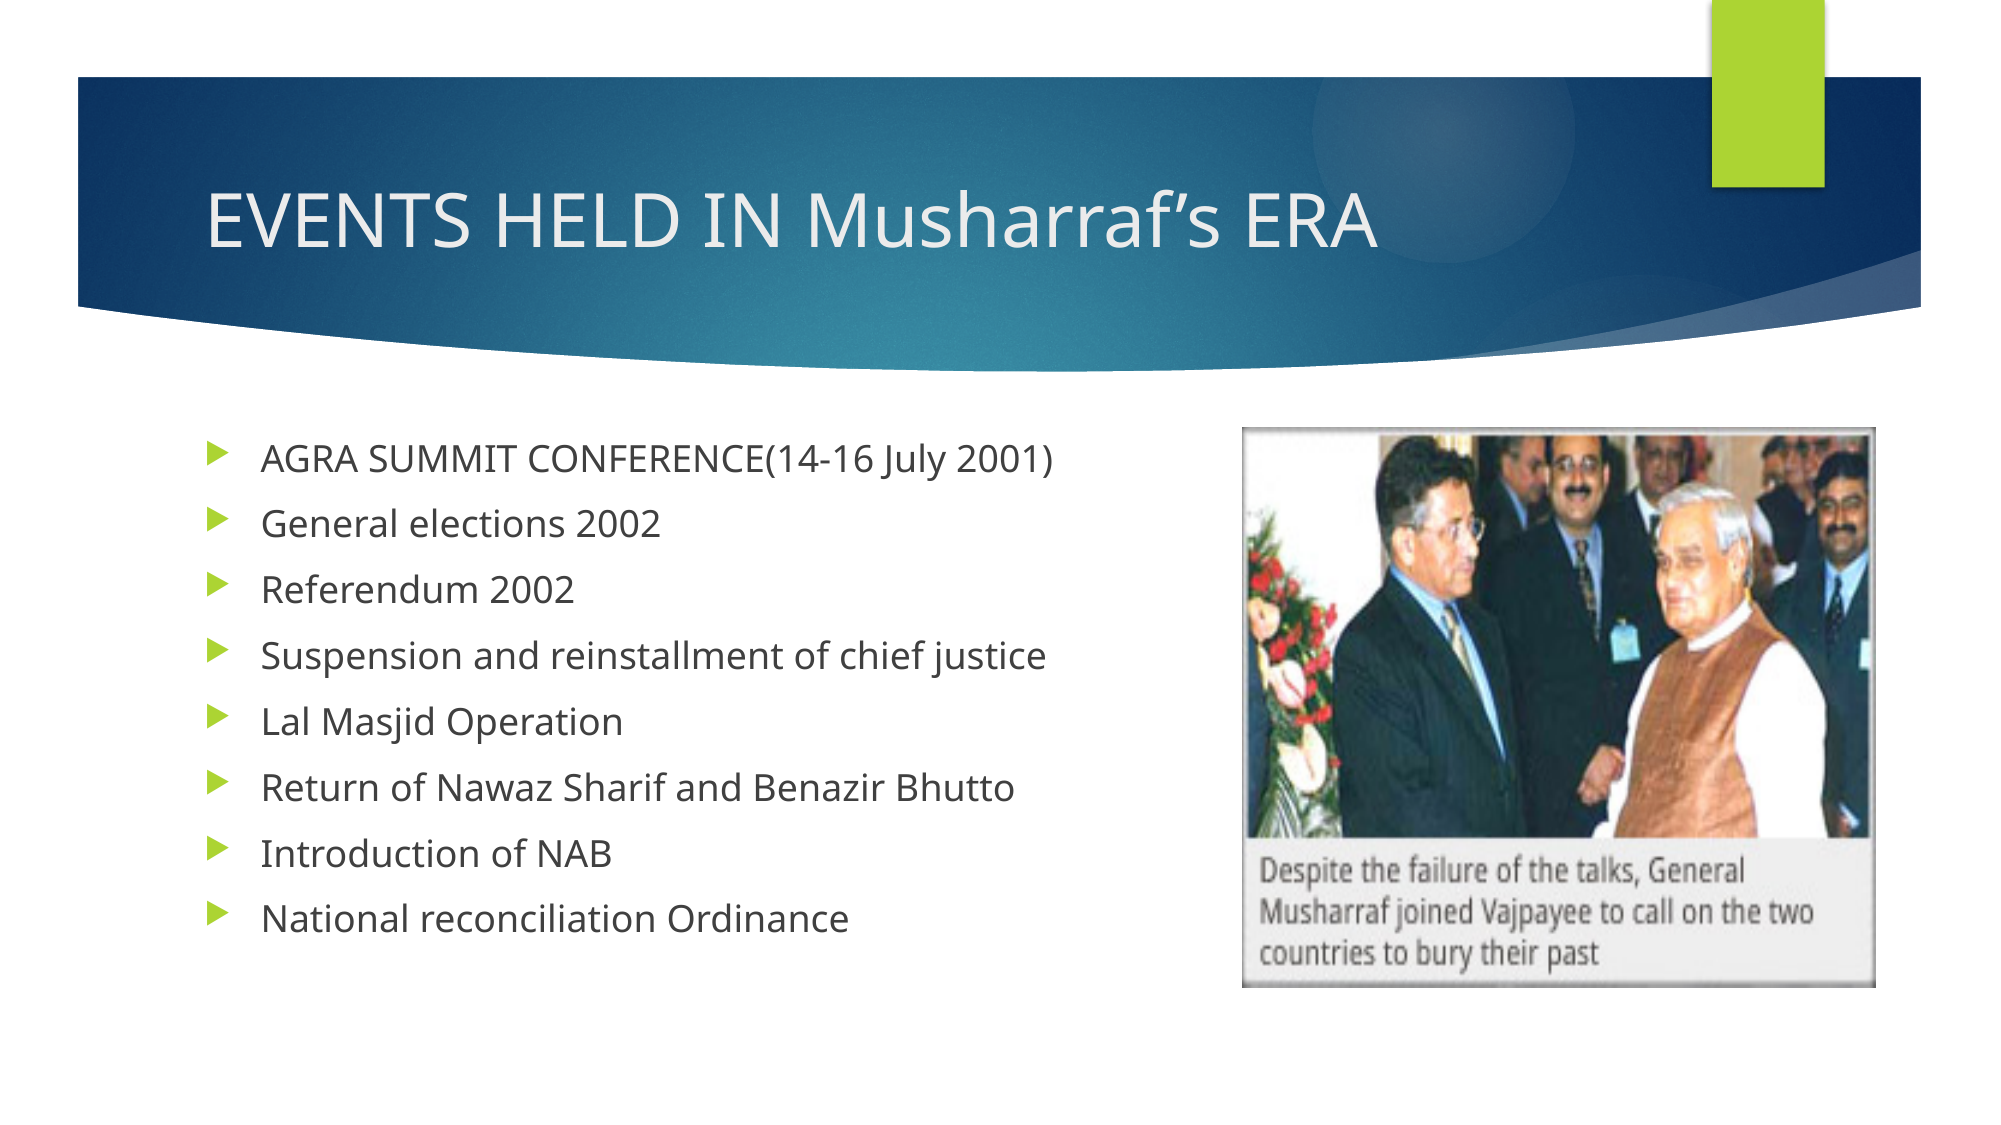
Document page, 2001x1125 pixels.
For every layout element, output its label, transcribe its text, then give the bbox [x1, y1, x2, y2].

list AGRA SUMMIT CONFERENCE(14-16 July 2001) General elections 2002 Referendum 2002 Suspension and reinstallment of chief justice Lal Masjid Operation Return of Nawaz Sharif and Benazir Bhutto Introduction of NAB National reconciliation Ordinance [189, 427, 1240, 988]
picture [1242, 426, 1876, 988]
title EVENTS HELD IN Musharraf’s ERA [189, 159, 1627, 276]
